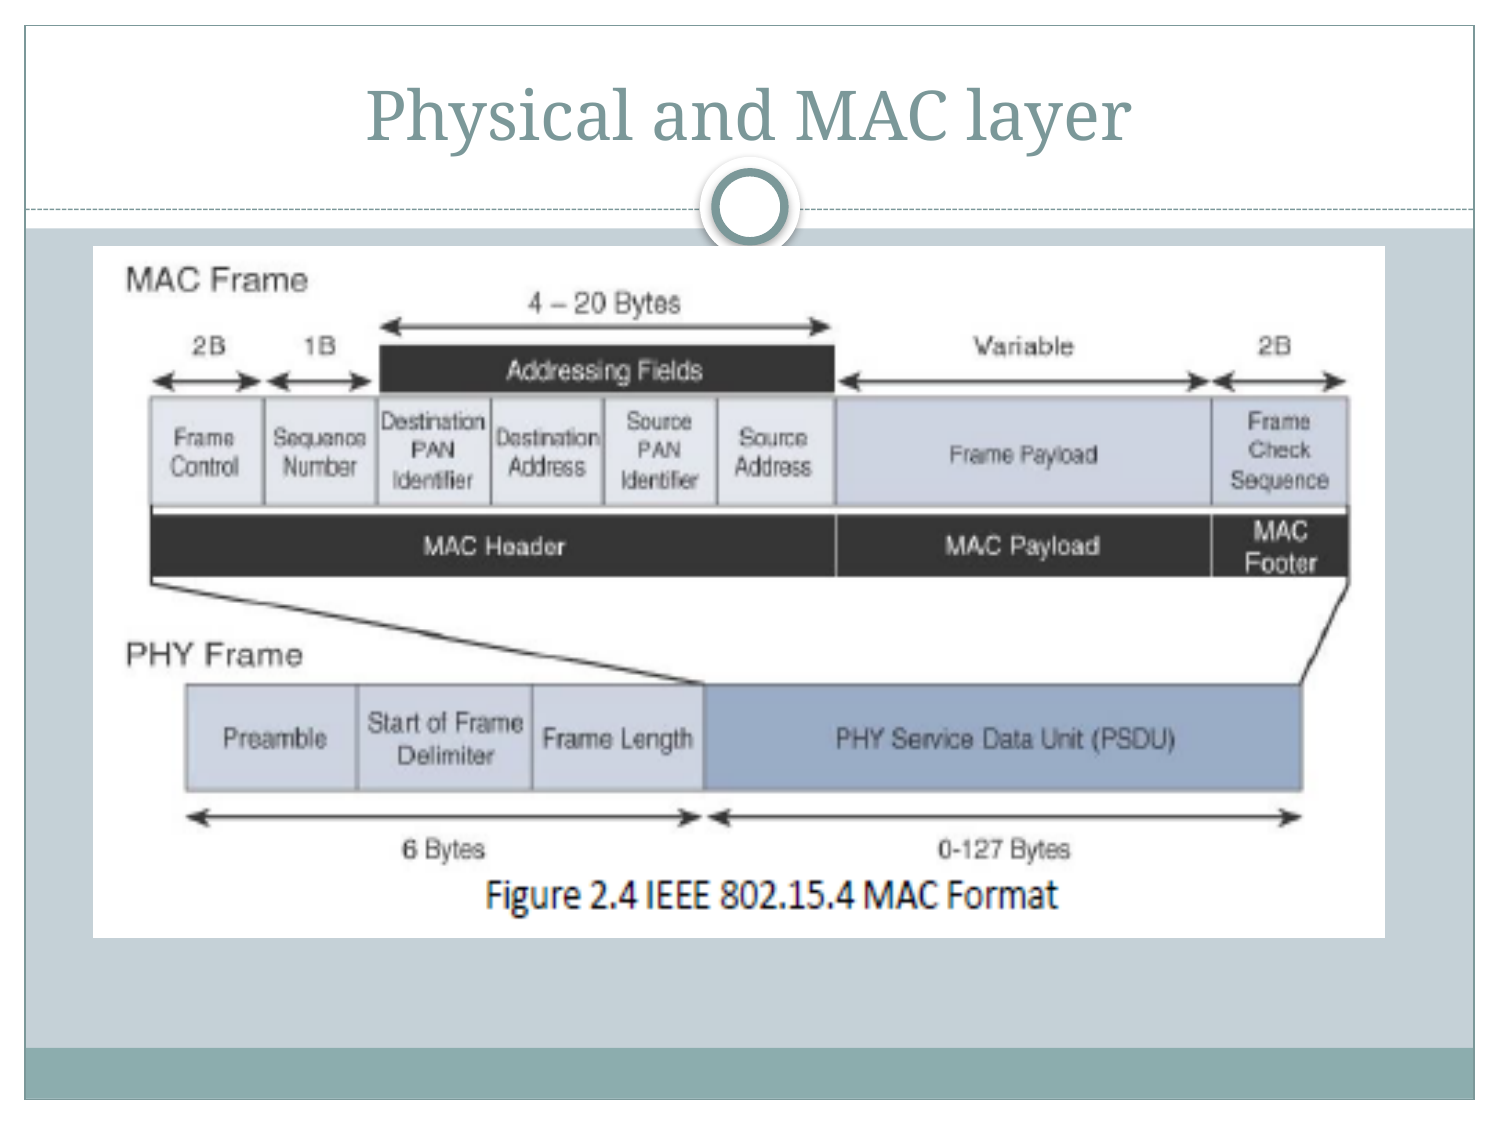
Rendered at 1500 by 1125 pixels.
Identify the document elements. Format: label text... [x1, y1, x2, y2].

title Physical and MAC layer [49, 37, 1450, 162]
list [93, 245, 1385, 938]
